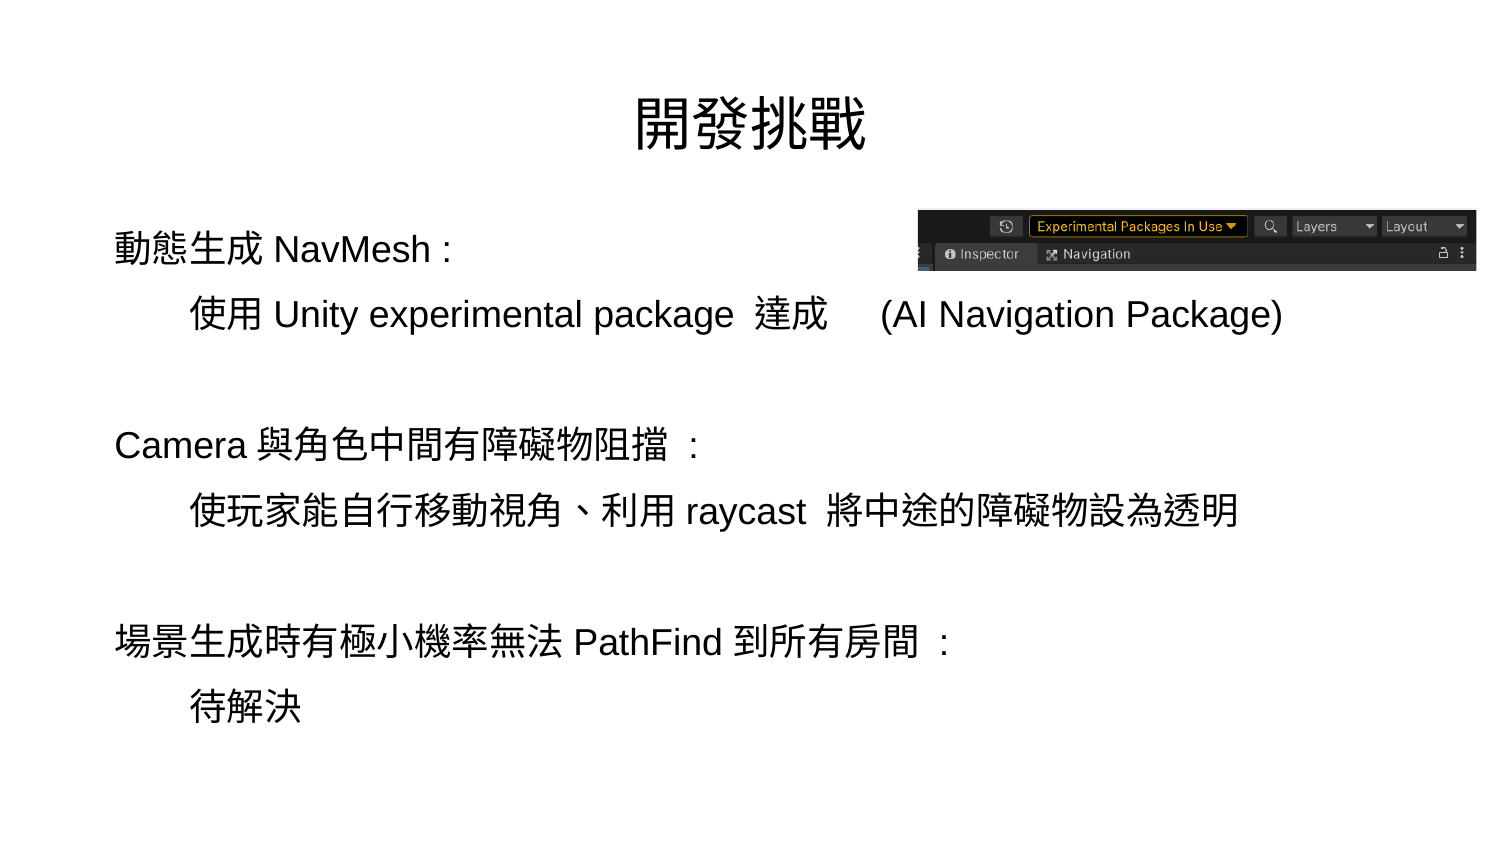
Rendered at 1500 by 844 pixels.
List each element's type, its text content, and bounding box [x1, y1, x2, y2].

title 開發挑戰 [103, 44, 1397, 208]
list 動態生成NavMesh : 使用Unity experimental package 達成 (AI Navigation Package) Camera與角色中間有障礙物阻擋 : 使玩家能自行移動視角、利用raycast 將中途的障礙物設為透明 場景生成時有極小機率無法PathFind到所有房間 : 待解決 [103, 224, 1397, 760]
picture [917, 193, 1477, 272]
